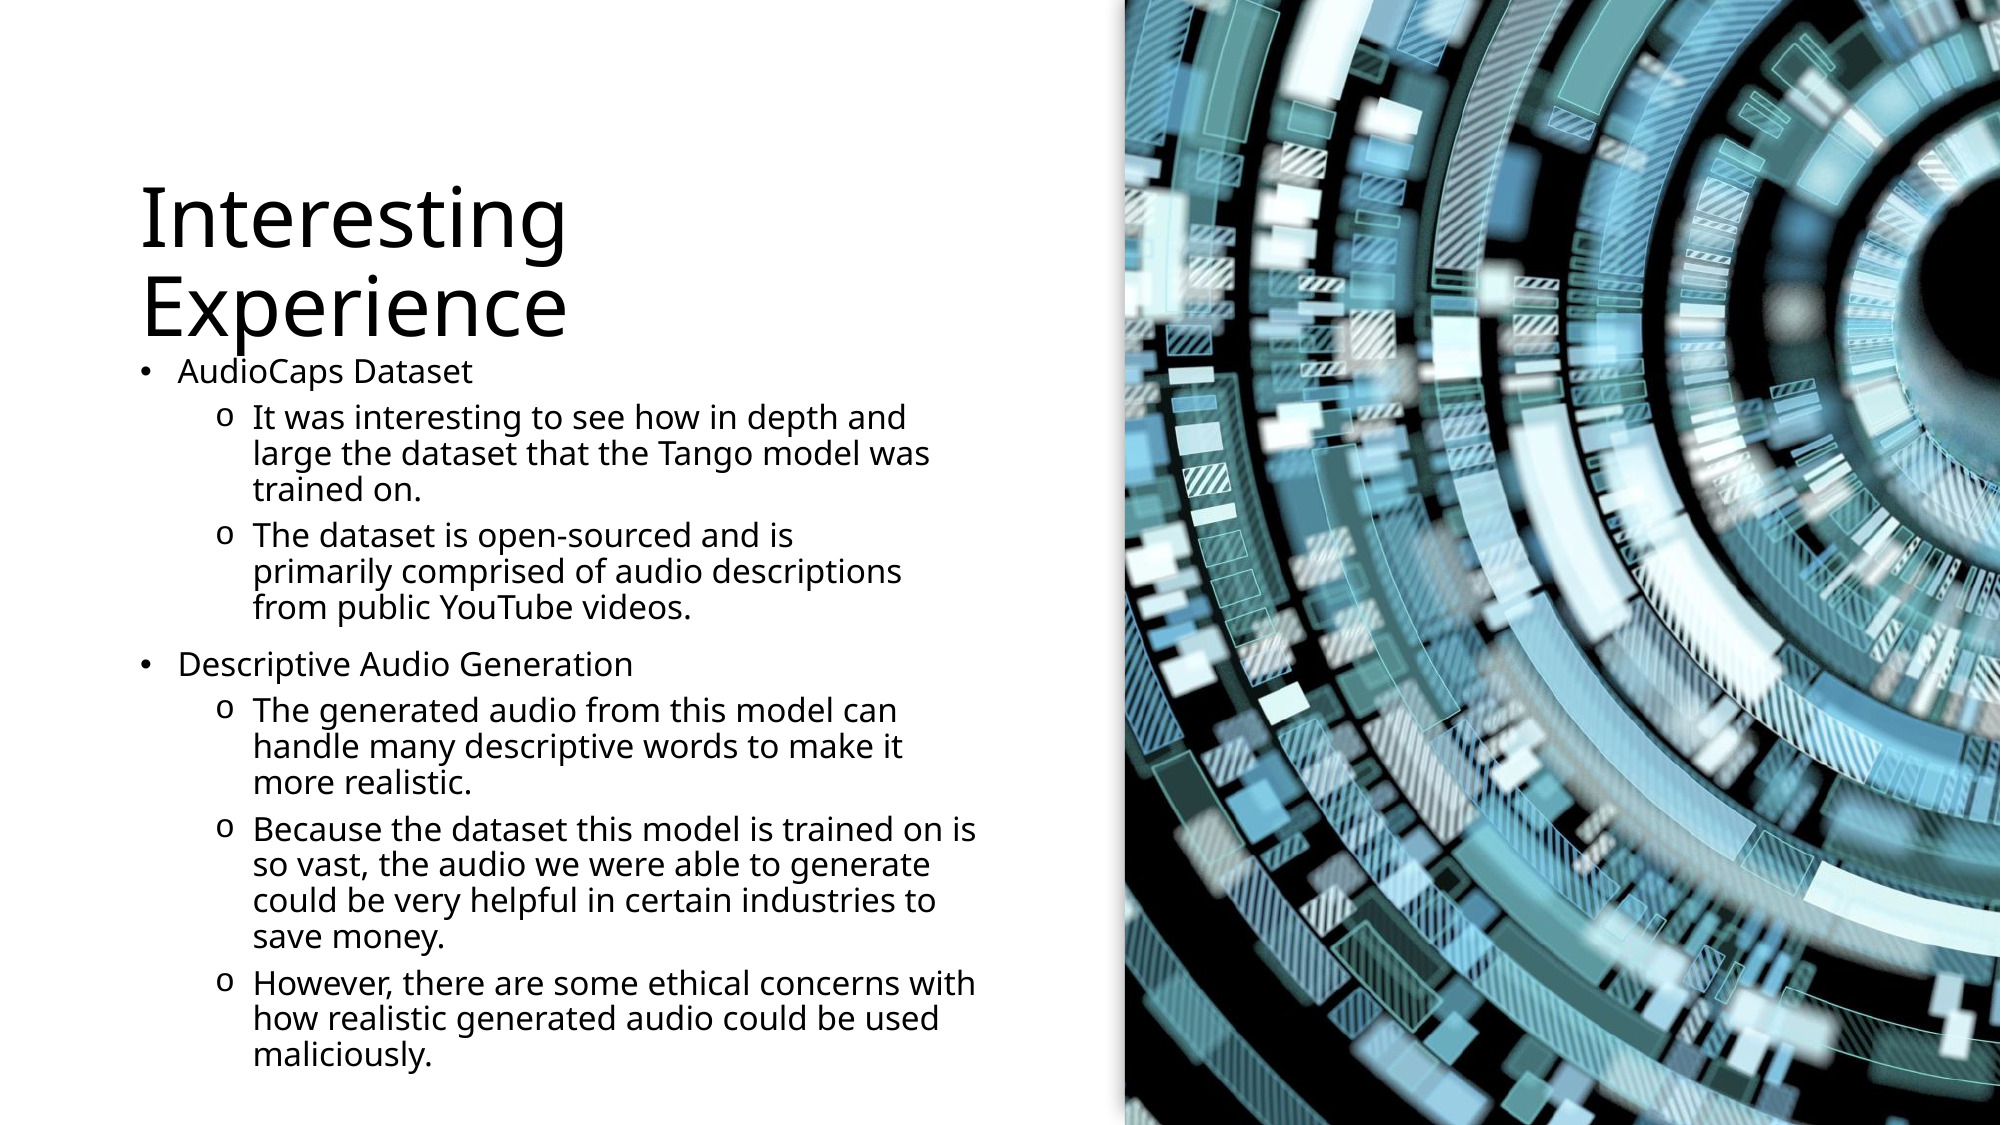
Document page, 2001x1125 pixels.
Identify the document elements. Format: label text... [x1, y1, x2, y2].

picture [1124, 0, 2000, 1125]
title Interesting Experience [124, 125, 1000, 405]
list AudioCaps Dataset It was interesting to see how in depth and large the dataset that the Tango model was trained on. The dataset is open-sourced and is primarily comprised of audio descriptions from public YouTube videos. Descriptive Audio Generation The generated audio from this model can handle many descriptive words to make it more realistic. Because the dataset this model is trained on is so vast, the audio we were able to generate could be very helpful in certain industries to save money. However, there are some ethical concerns with how realistic generated audio could be used maliciously. [124, 405, 1000, 1024]
text_box [0, 0, 1124, 1125]
